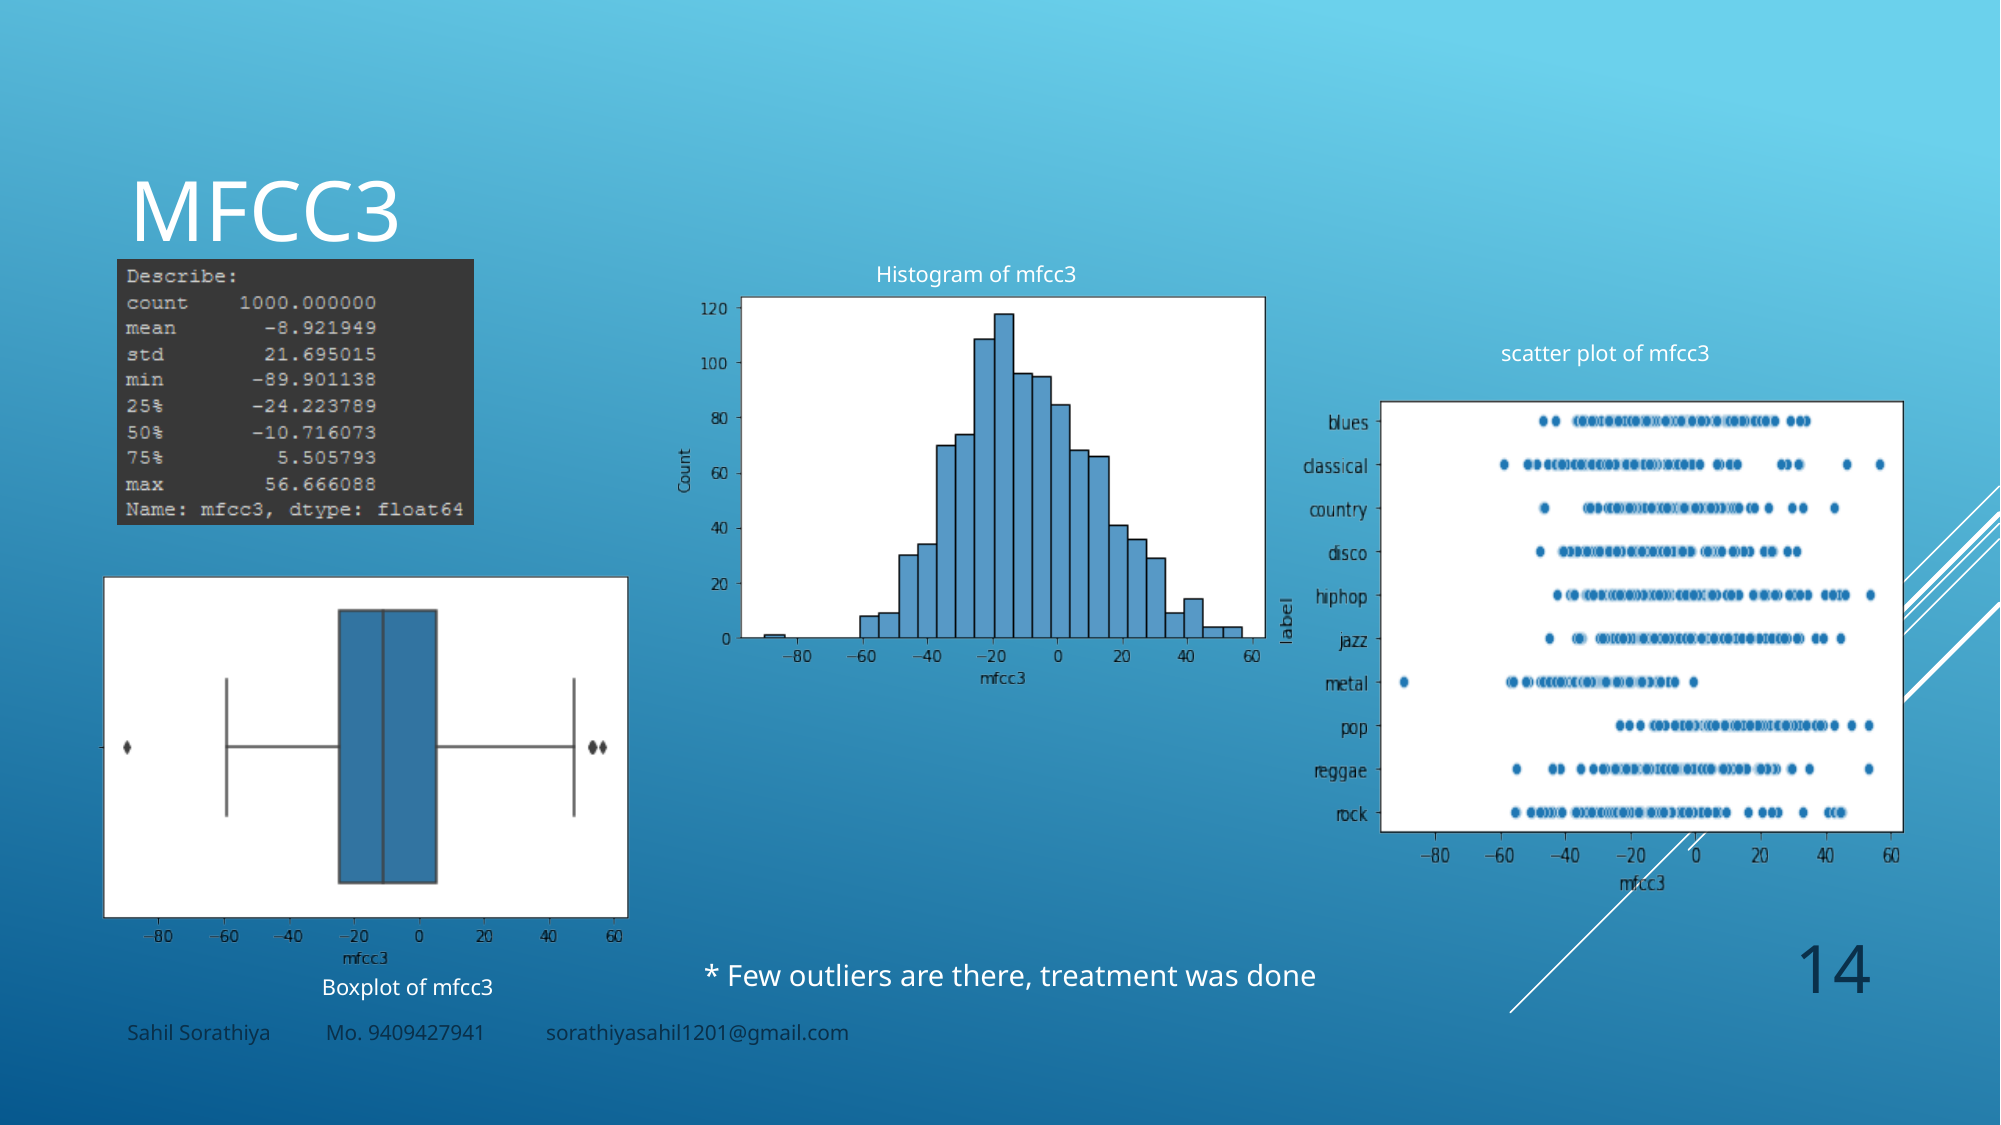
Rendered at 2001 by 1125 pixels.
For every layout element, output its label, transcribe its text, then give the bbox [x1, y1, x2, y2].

footer Sahil Sorathiya Mo. 9409427941 sorathiyasahil1201@gmail.com [112, 1012, 1350, 1073]
text_box mfcc3 [114, 151, 1869, 377]
picture [667, 287, 1914, 908]
text_box * Few outliers are there, treatment was done [689, 949, 1380, 1000]
slide_number 14 [1700, 915, 1888, 1025]
text_box Histogram of mfcc3 [861, 253, 1222, 287]
picture [86, 567, 637, 977]
text_box Boxplot of mfcc3 [307, 966, 668, 1008]
text_box scatter plot of mfcc3 [1486, 332, 1847, 374]
picture [117, 258, 474, 525]
